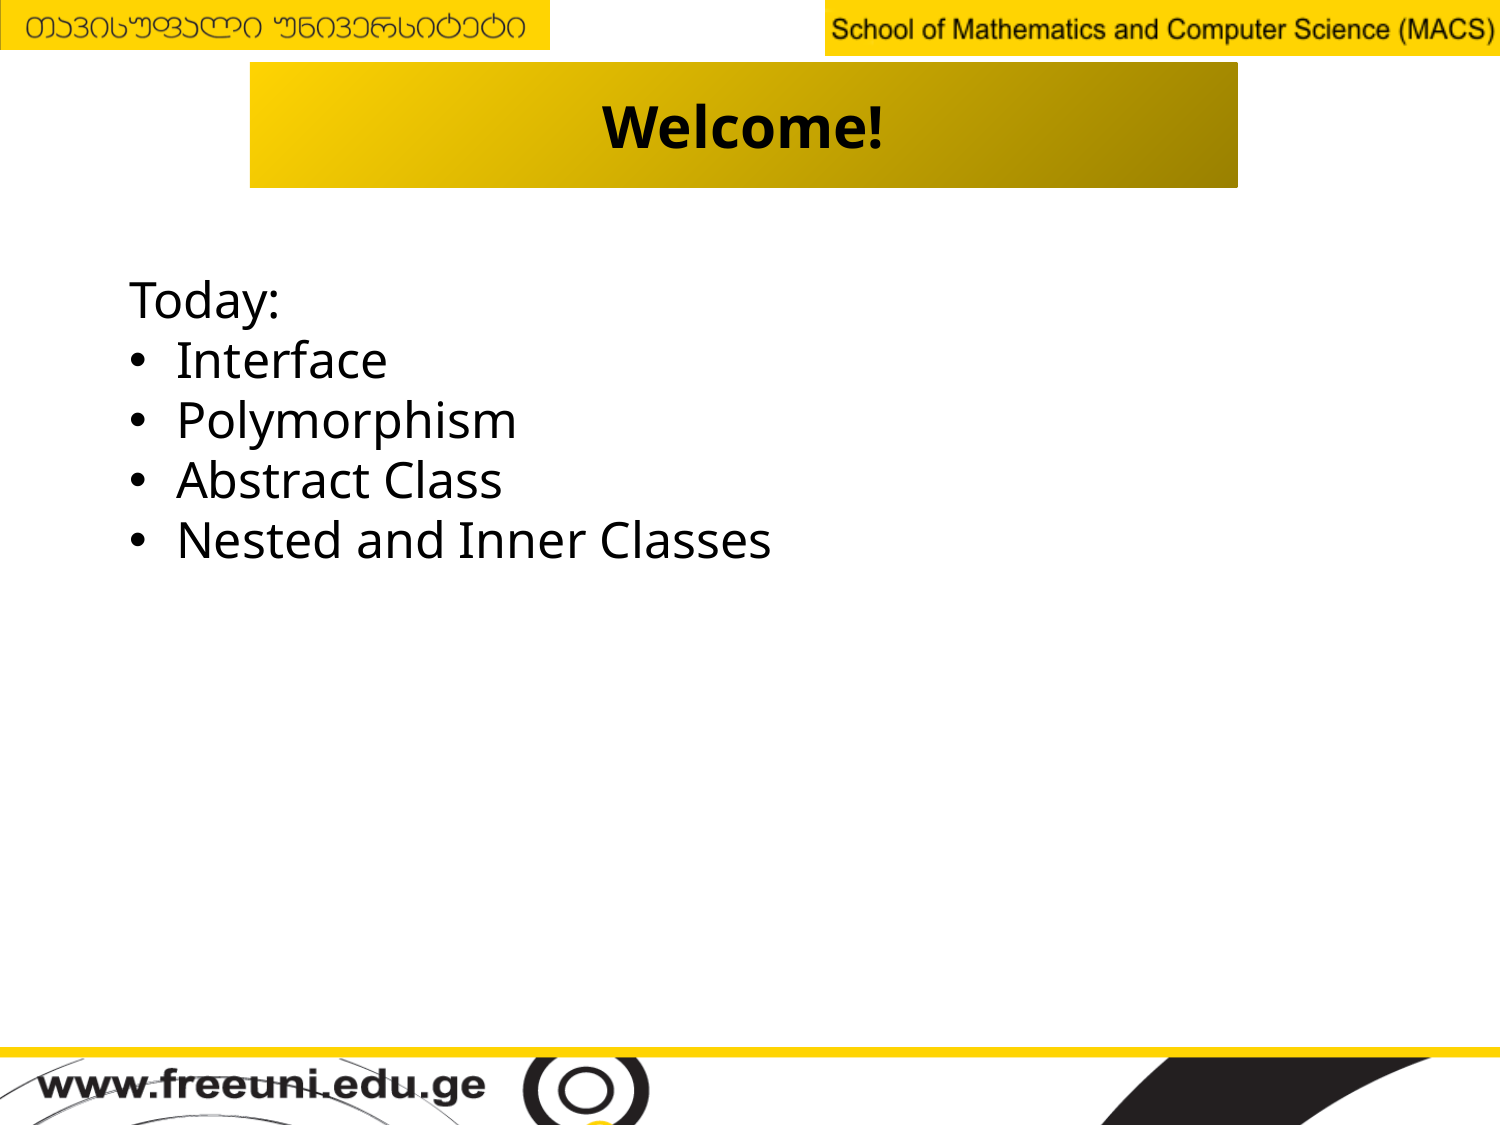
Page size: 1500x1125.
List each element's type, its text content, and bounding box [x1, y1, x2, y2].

picture [0, 1047, 1500, 1125]
text_box Today: Interface Polymorphism Abstract Class Nested and Inner Classes [114, 261, 1336, 577]
text_box Welcome! [249, 62, 1238, 188]
picture [824, 0, 1500, 56]
picture [0, 0, 551, 50]
